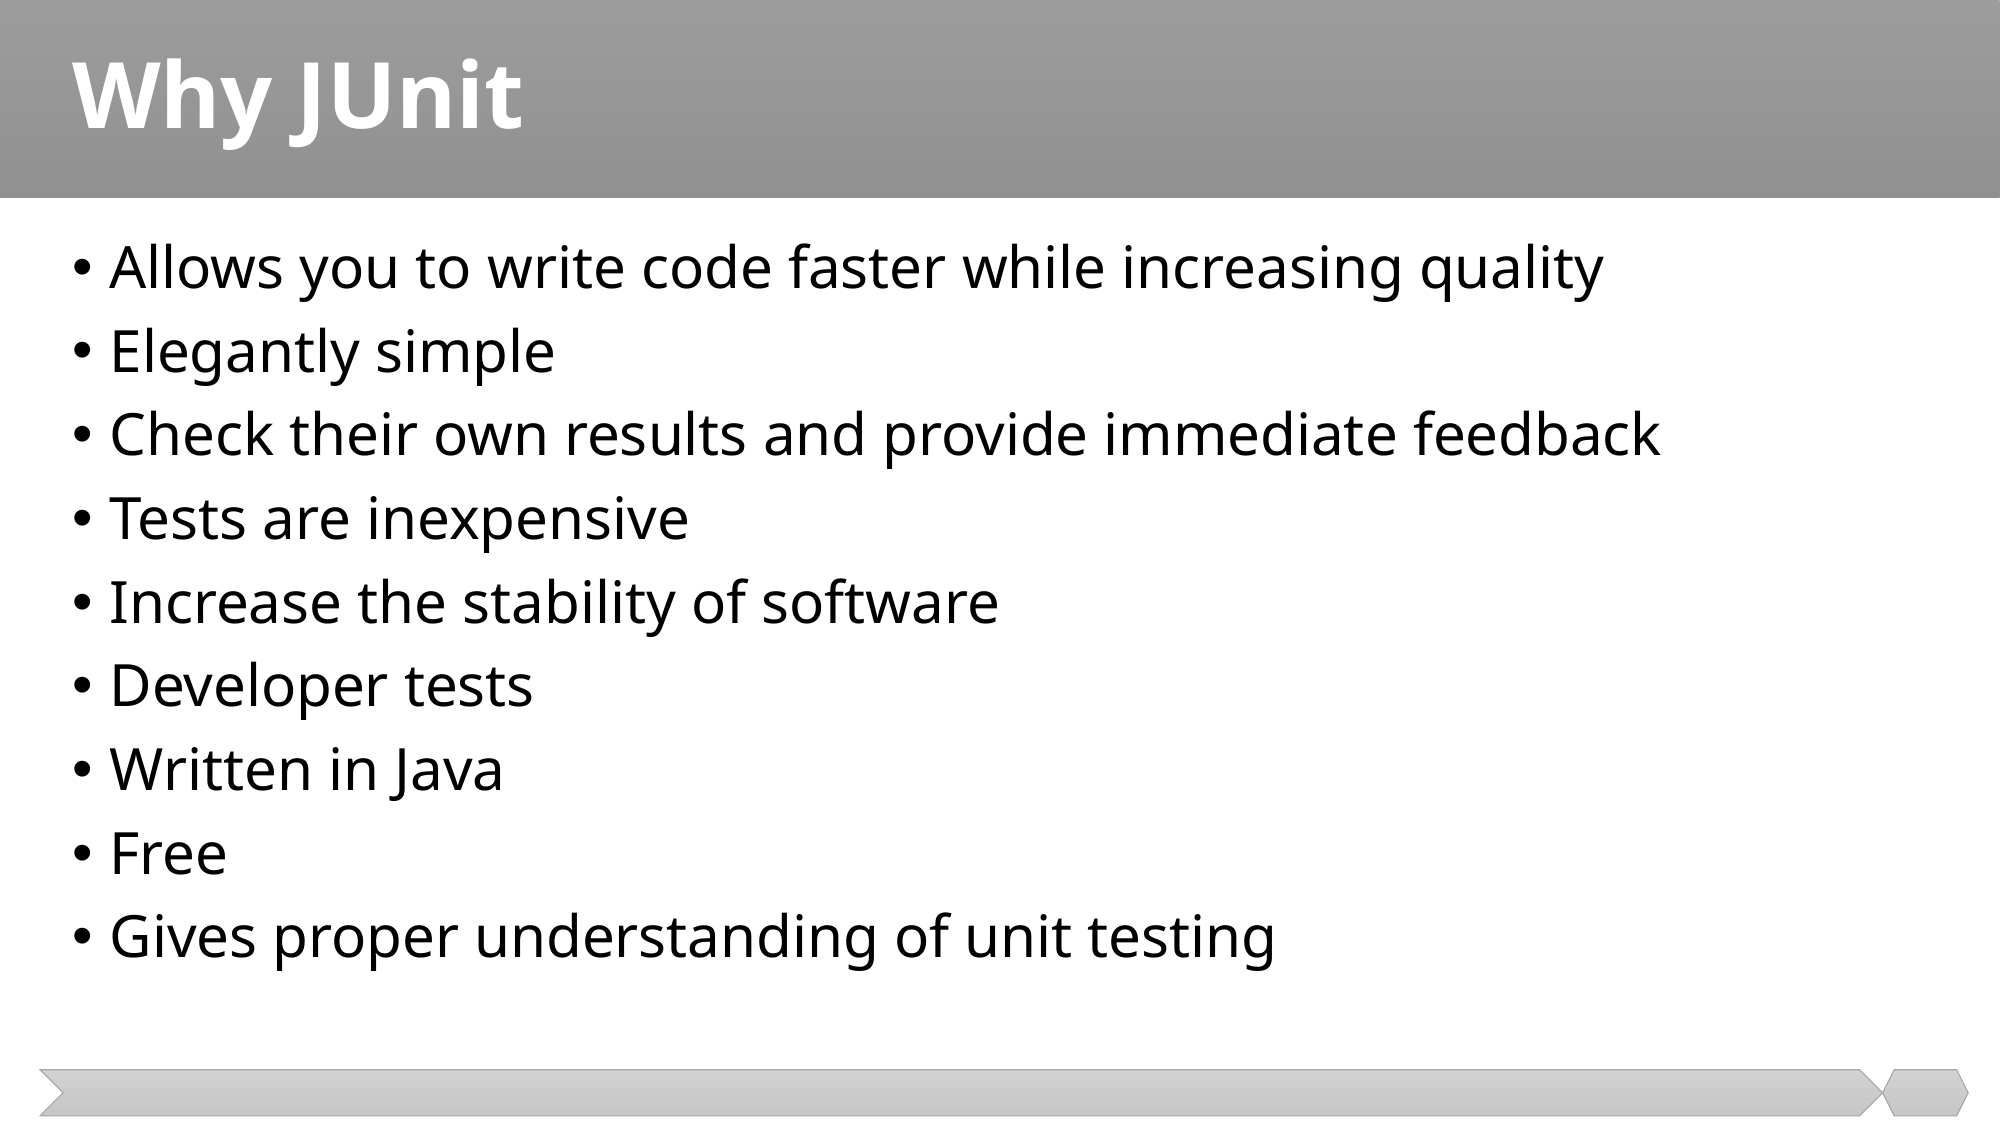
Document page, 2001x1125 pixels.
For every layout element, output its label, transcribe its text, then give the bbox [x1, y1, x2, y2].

list Allows you to write code faster while increasing quality Elegantly simple Check their own results and provide immediate feedback Tests are inexpensive Increase the stability of software Developer tests Written in Java Free Gives proper understanding of unit testing [56, 230, 1969, 1010]
slide_number [1882, 1065, 1969, 1125]
title Why JUnit [56, 0, 1969, 199]
